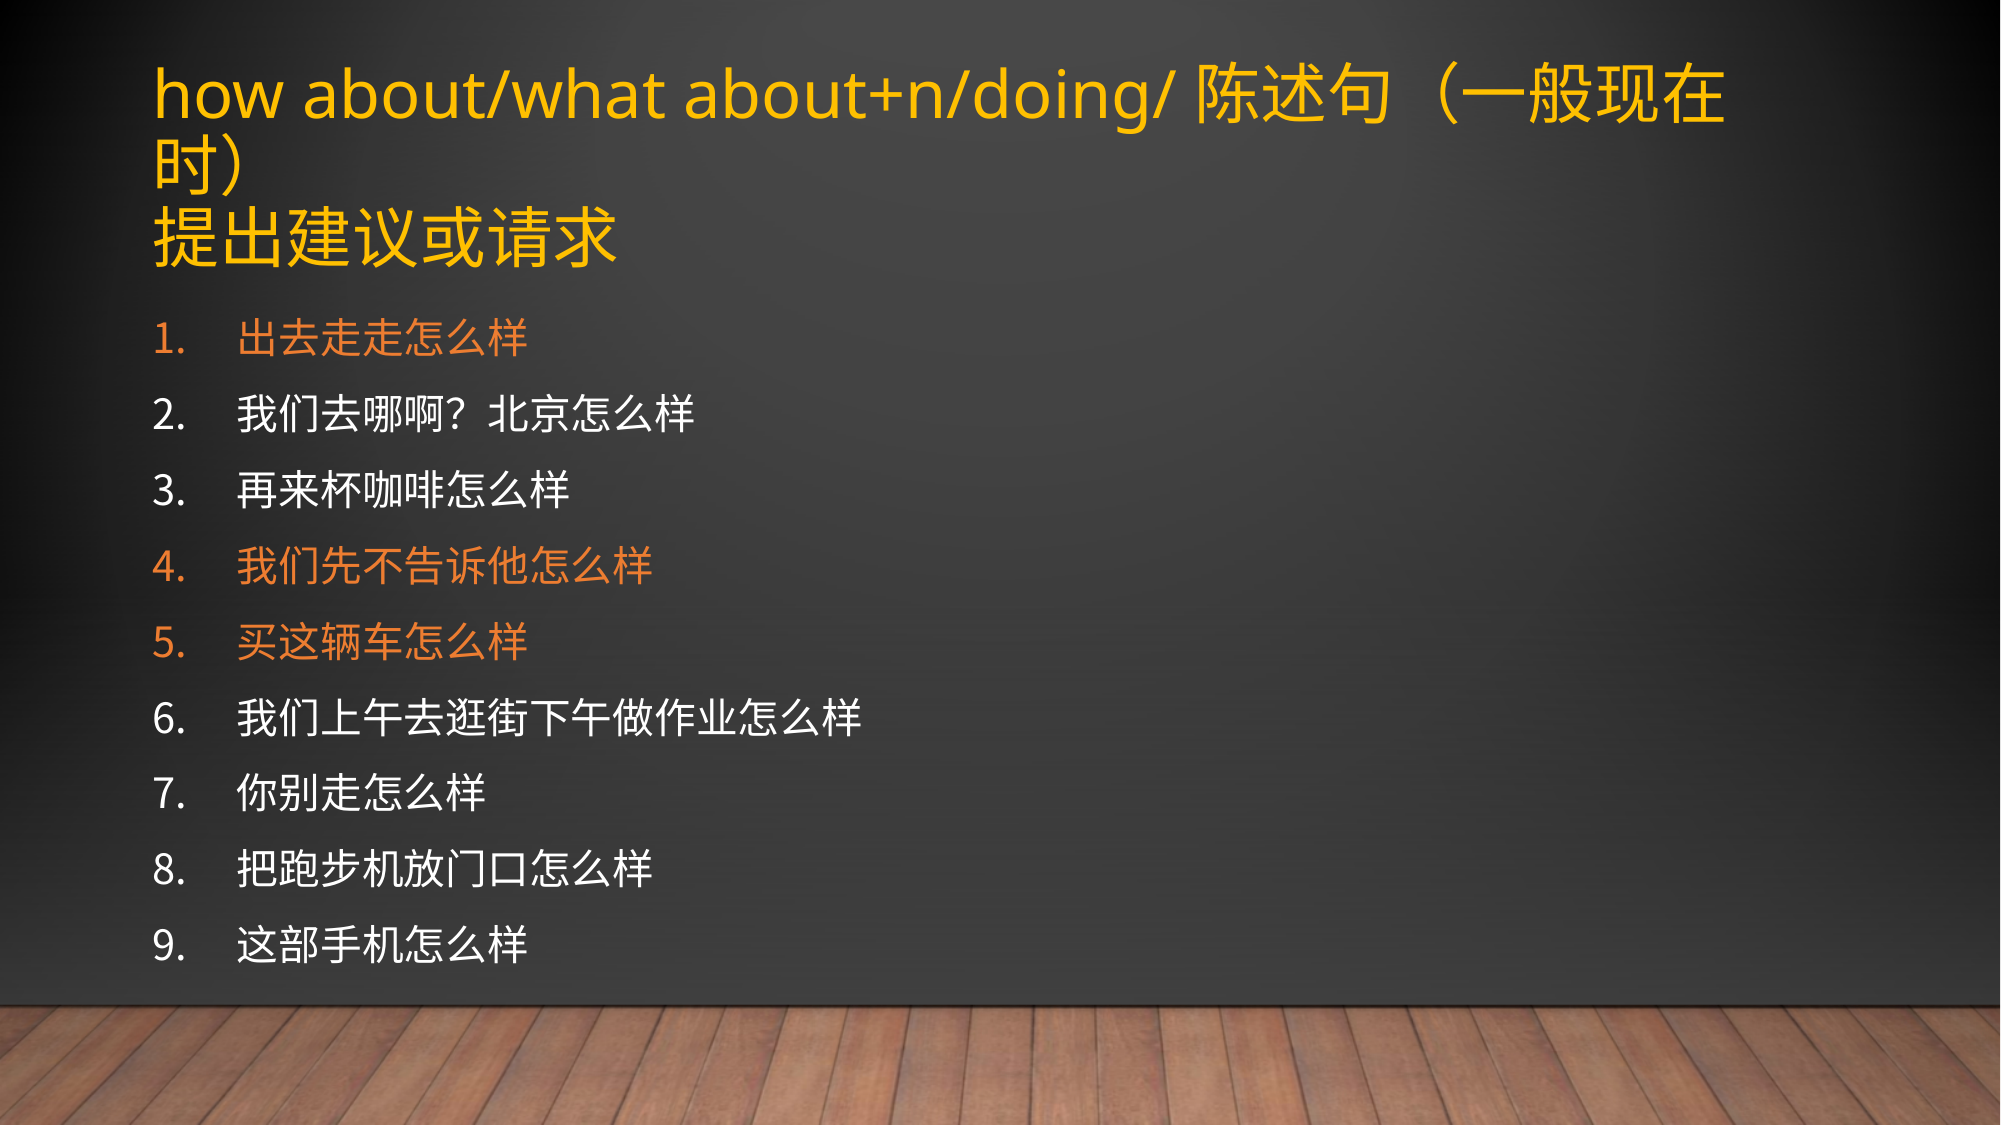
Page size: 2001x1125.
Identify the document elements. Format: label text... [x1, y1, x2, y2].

title how about/what about+n/doing/陈述句（一般现在时） 提出建议或请求 [137, 59, 1863, 278]
list 出去走走怎么样 我们去哪啊？北京怎么样 再来杯咖啡怎么样 我们先不告诉他怎么样 买这辆车怎么样 我们上午去逛街下午做作业怎么样 你别走怎么样 把跑步机放门口怎么样 这部手机怎么样 [137, 299, 1863, 1014]
picture [0, 0, 2001, 1125]
